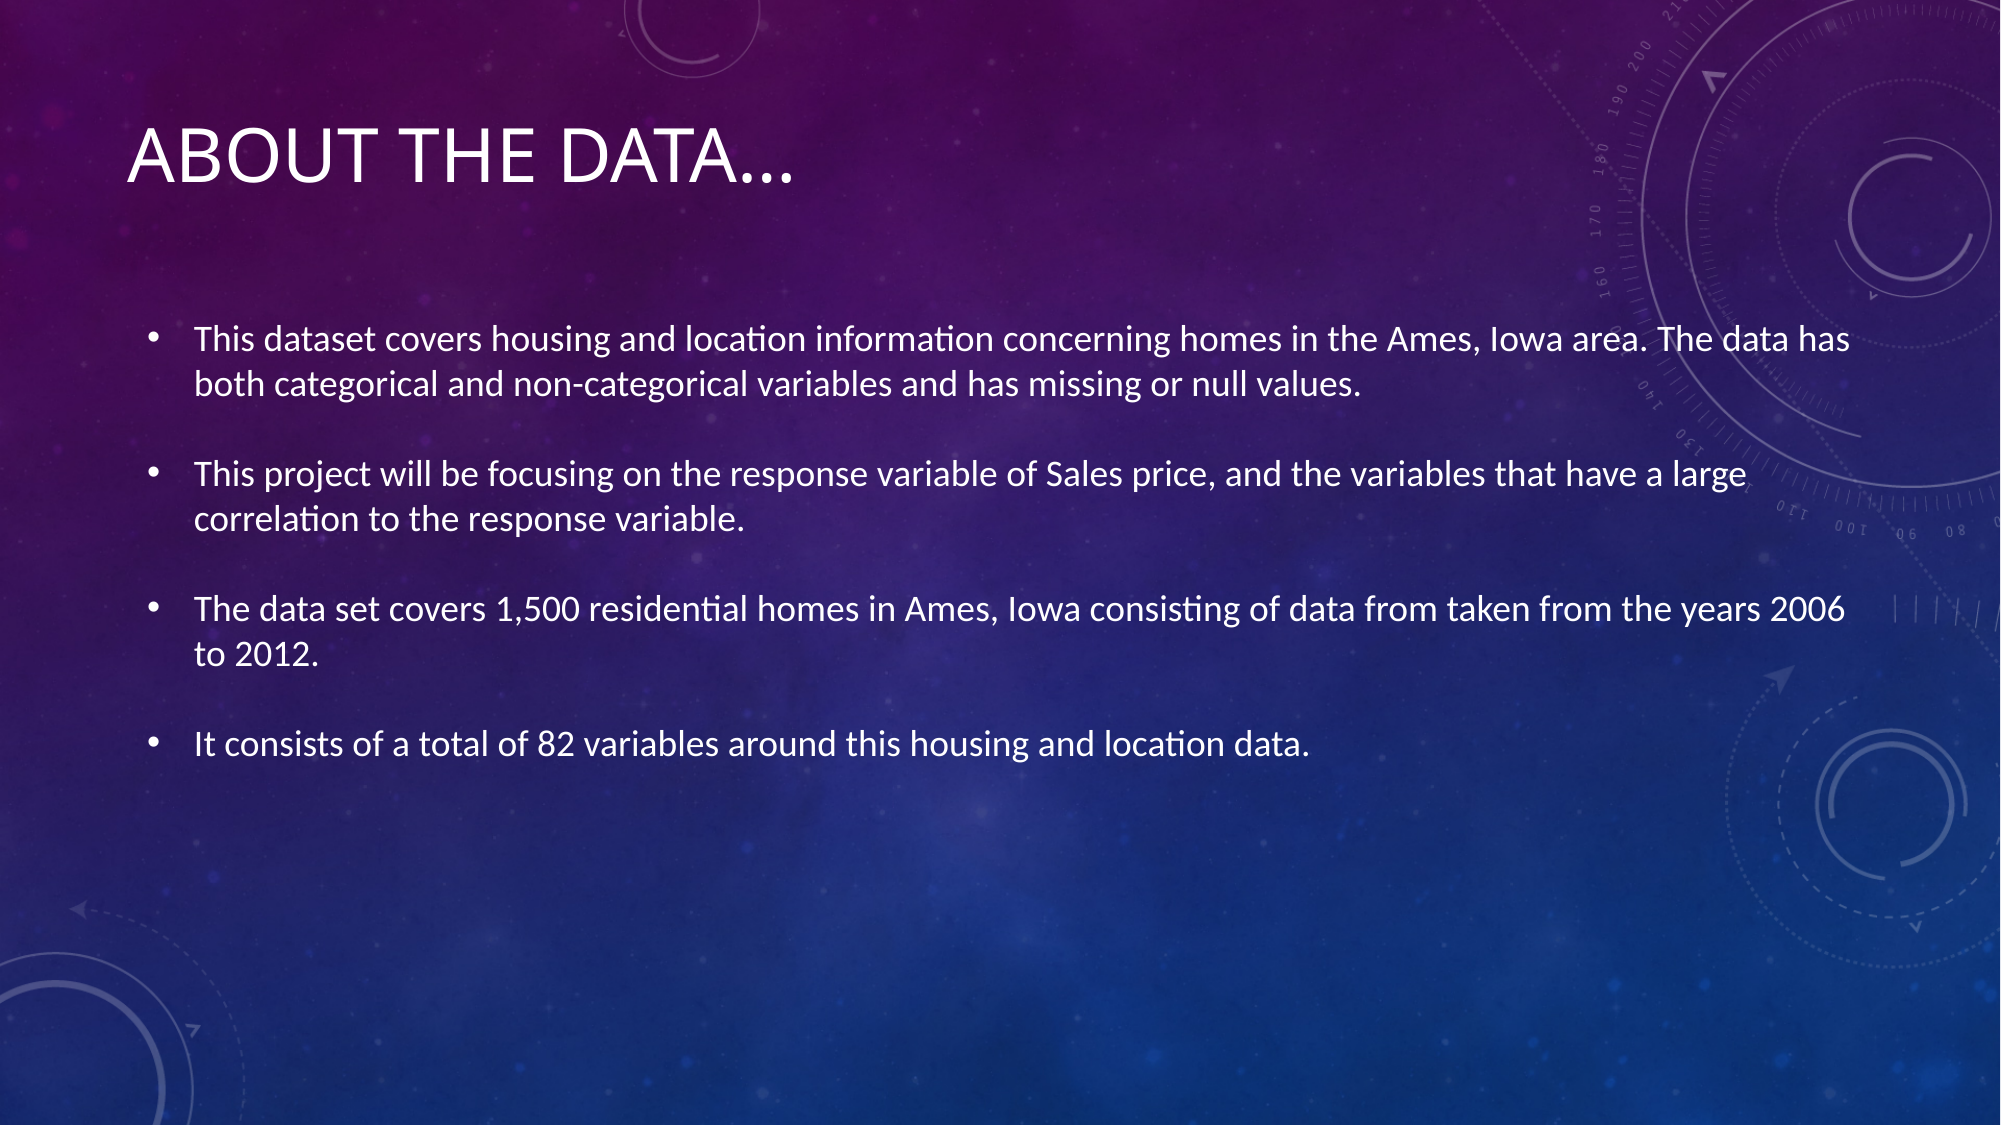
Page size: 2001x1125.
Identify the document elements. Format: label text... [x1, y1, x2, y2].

picture [0, 0, 2001, 1125]
text_box This dataset covers housing and location information concerning homes in the Ames, Iowa area. The data has both categorical and non-categorical variables and has missing or null values. This project will be focusing on the response variable of Sales price, and the variables that have a large correlation to the response variable. The data set covers 1,500 residential homes in Ames, Iowa consisting of data from taken from the years 2006 to 2012. It consists of a total of 82 variables around this housing and location data. [132, 306, 1868, 817]
title About the data… [112, 33, 1775, 273]
